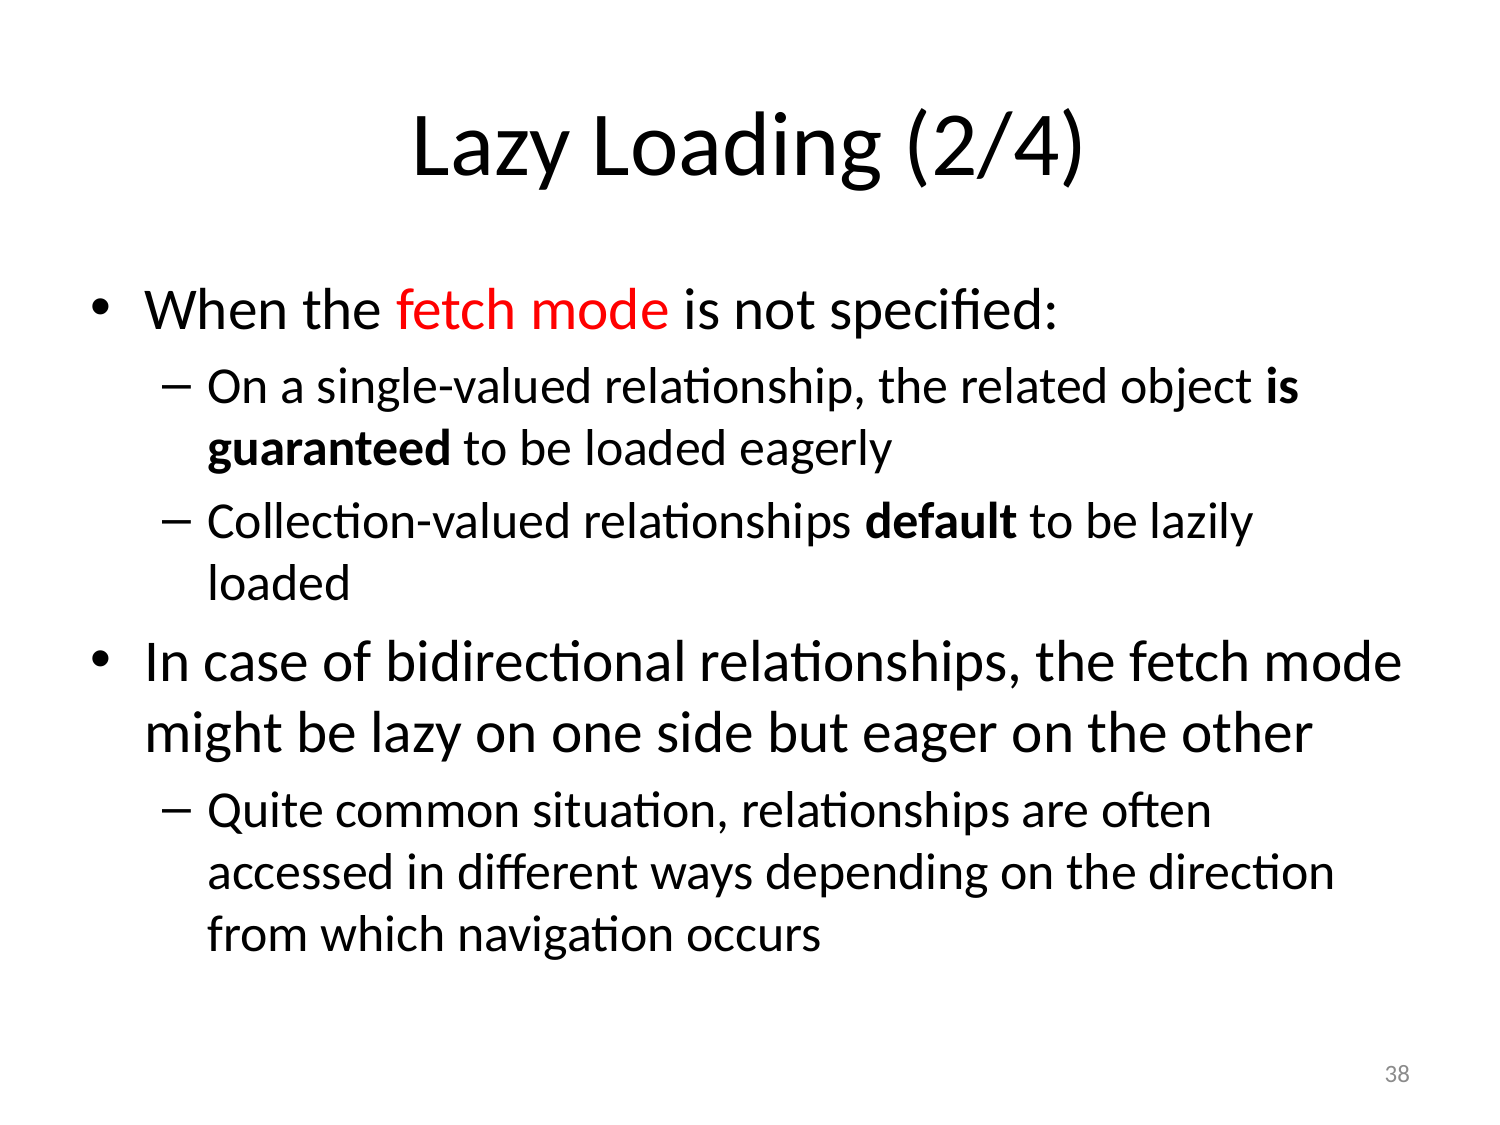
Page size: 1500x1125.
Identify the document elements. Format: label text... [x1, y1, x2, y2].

list When the fetch mode is not specified: On a single-valued relationship, the related object is guaranteed to be loaded eagerly Collection-valued relationships default to be lazily loaded In case of bidirectional relationships, the fetch mode might be lazy on one side but eager on the other Quite common situation, relationships are often accessed in different ways depending on the direction from which navigation occurs [75, 262, 1425, 1005]
title Lazy Loading (2/4) [75, 45, 1425, 233]
slide_number 38 [1074, 1042, 1425, 1103]
